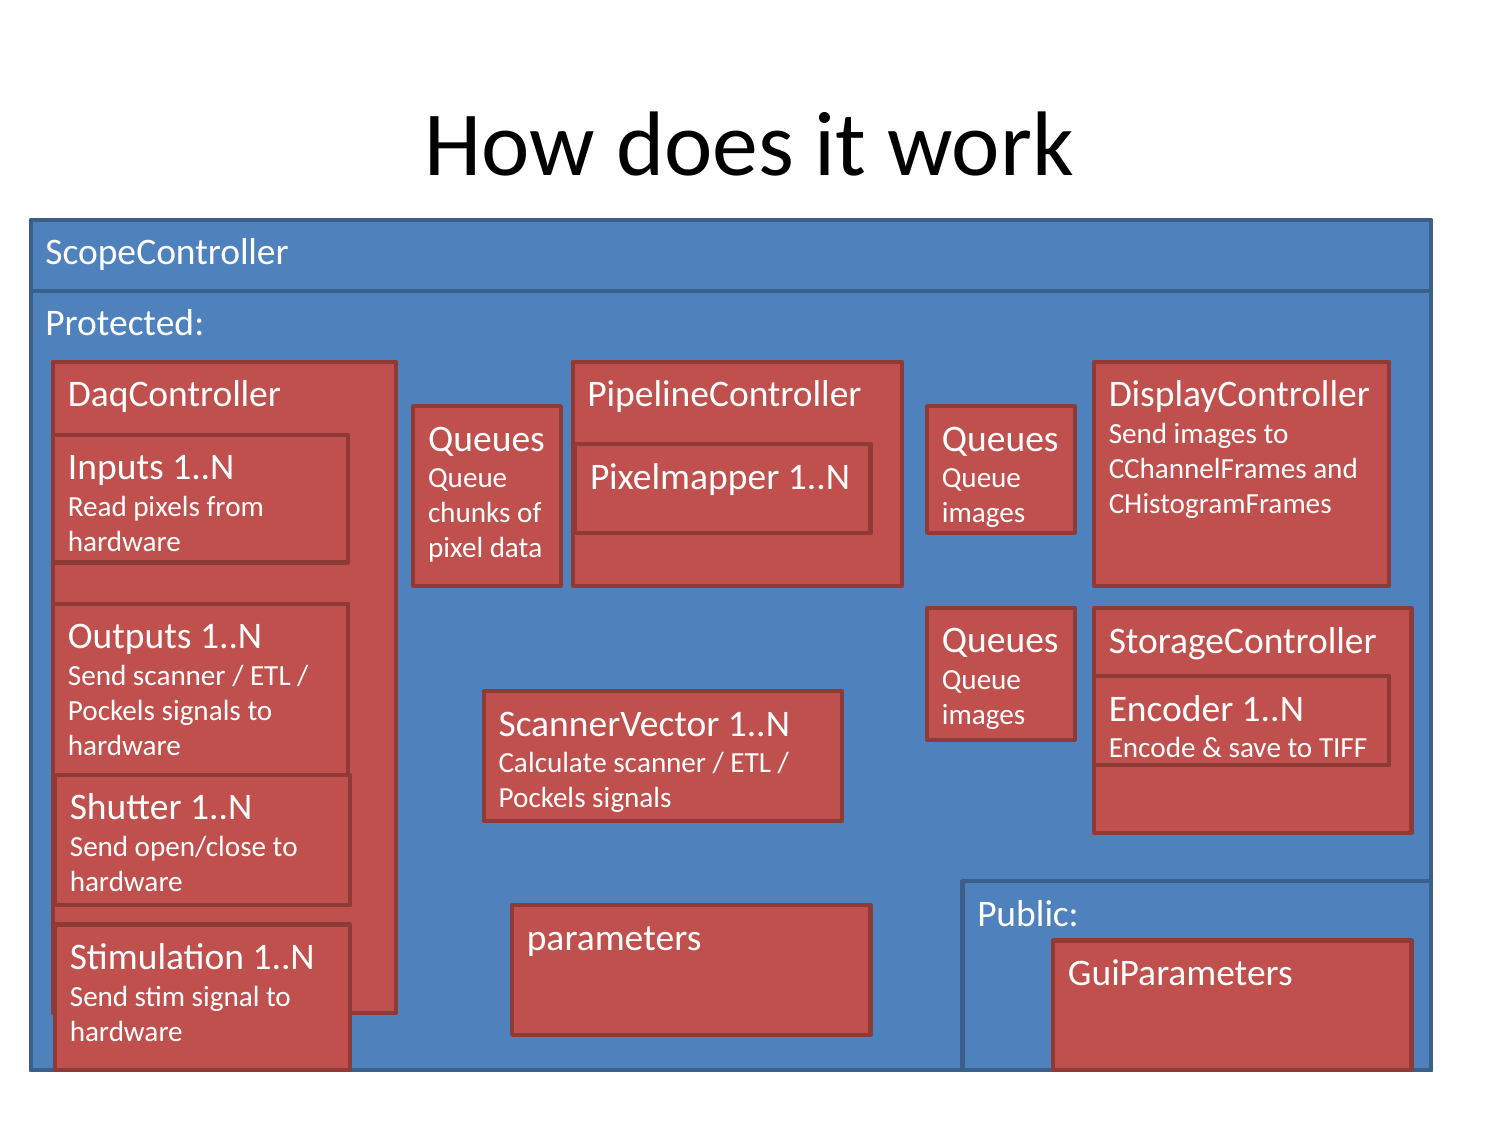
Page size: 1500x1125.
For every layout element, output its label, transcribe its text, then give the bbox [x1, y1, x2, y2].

text_box Encoder 1..N Encode & save to TIFF [1092, 674, 1391, 767]
text_box parameters [510, 903, 873, 1037]
text_box PipelineController [571, 360, 904, 588]
text_box Queues Queue images [925, 404, 1077, 535]
text_box DisplayController Send images to CChannelFrames and CHistogramFrames [1092, 360, 1391, 588]
text_box ScopeController [29, 218, 1433, 289]
text_box ScannerVector 1..N Calculate scanner / ETL / Pockels signals [482, 689, 844, 823]
text_box Outputs 1..N Send scanner / ETL / Pockels signals to hardware [51, 602, 350, 777]
text_box Pixelmapper 1..N [573, 442, 873, 535]
text_box Stimulation 1..N Send stim signal to hardware [53, 922, 352, 1072]
text_box Public: [960, 879, 1433, 1072]
text_box DaqController [51, 360, 398, 1015]
text_box Inputs 1..N Read pixels from hardware [51, 433, 350, 565]
text_box Queues Queue images [925, 606, 1077, 742]
text_box StorageController [1092, 606, 1414, 835]
title How does it work [75, 45, 1425, 218]
text_box Shutter 1..N Send open/close to hardware [53, 773, 352, 907]
text_box Protected: [29, 289, 1433, 1072]
text_box GuiParameters [1051, 938, 1414, 1072]
text_box Queues Queue chunks of pixel data [411, 404, 563, 588]
